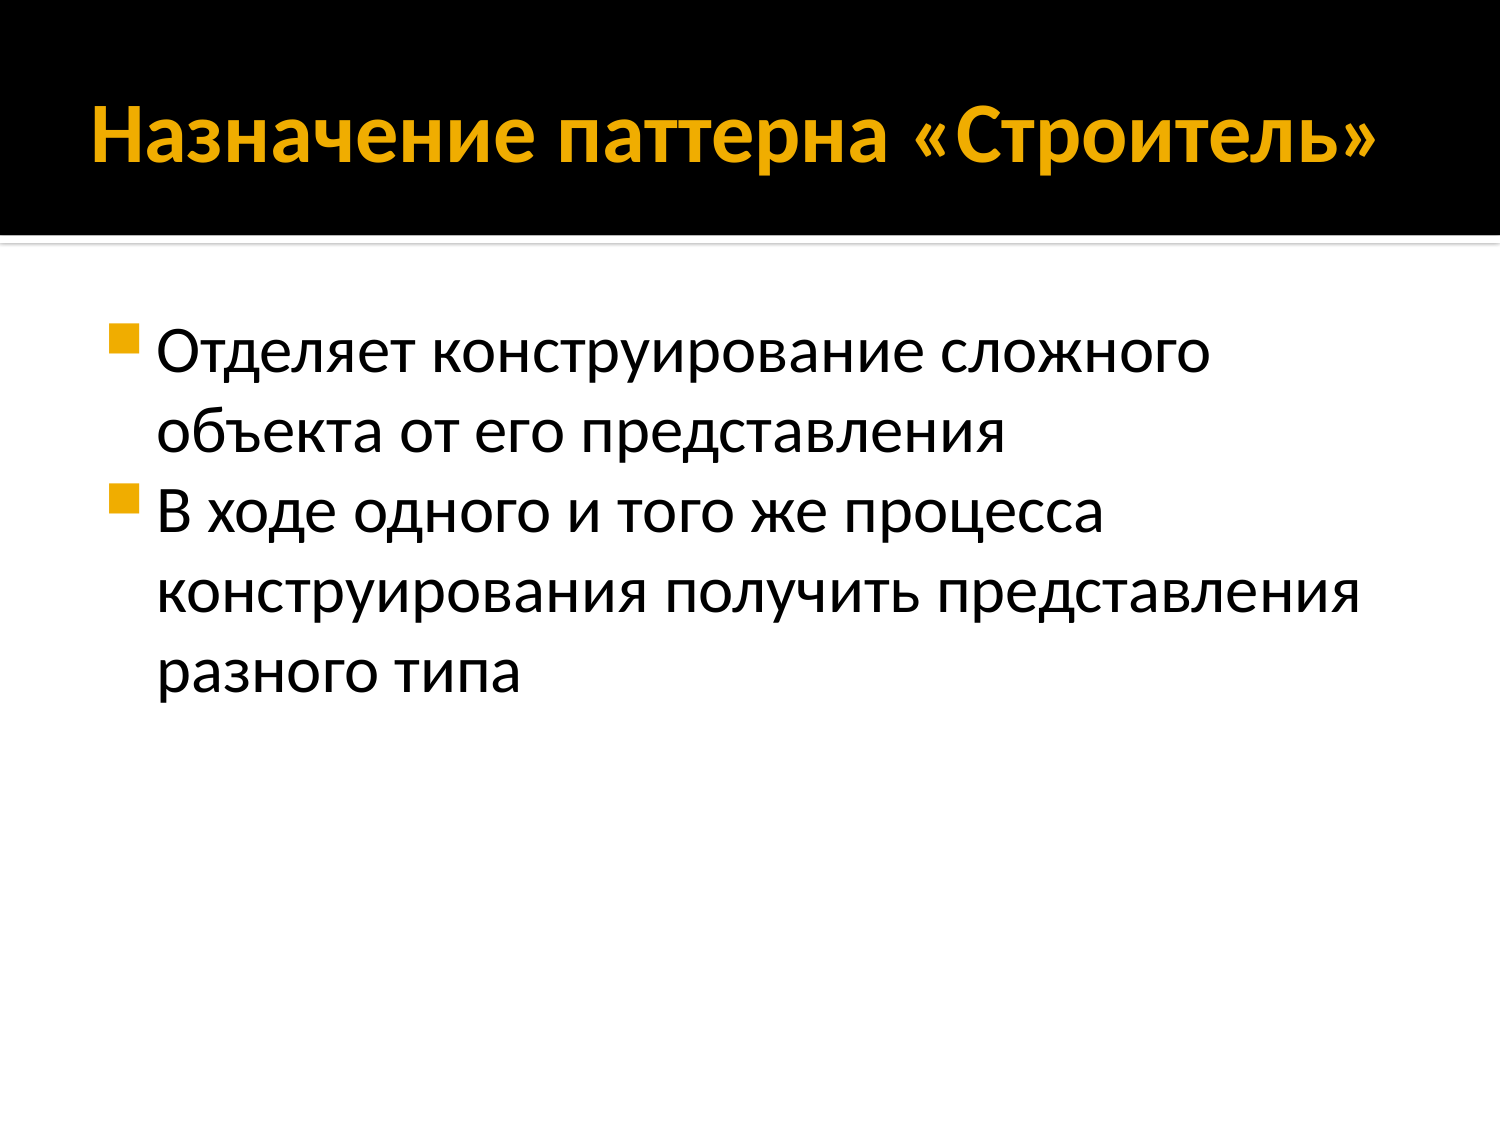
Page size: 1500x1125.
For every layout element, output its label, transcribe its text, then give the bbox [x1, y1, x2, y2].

list Отделяет конструирование сложного объекта от его представления В ходе одного и того же процесса конструирования получить представления разного типа [75, 291, 1425, 1050]
title Назначение паттерна «Строитель» [75, 25, 1425, 231]
